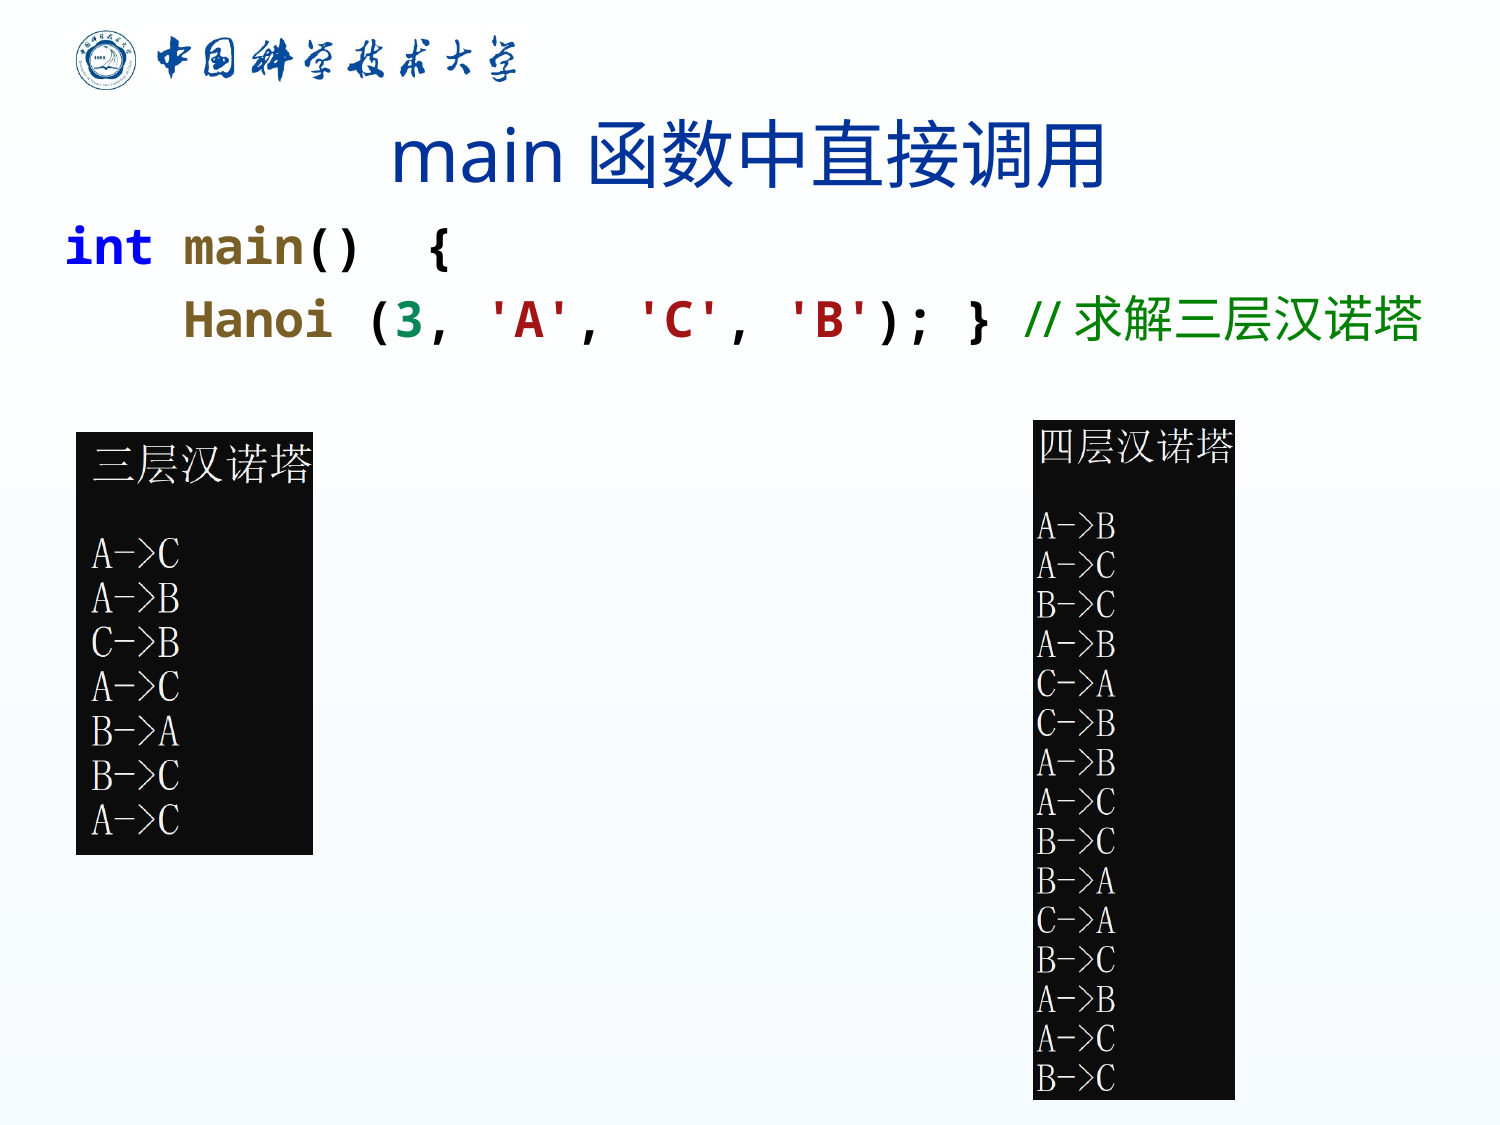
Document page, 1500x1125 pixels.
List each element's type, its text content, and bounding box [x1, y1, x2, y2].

picture [74, 27, 136, 90]
picture [147, 26, 524, 84]
picture [1033, 420, 1235, 1100]
text_box main函数中直接调用 [49, 99, 1451, 209]
list int main() { Hanoi (3, 'A', 'C', 'B'); } //求解三层汉诺塔 [49, 209, 1451, 1094]
picture [76, 432, 313, 855]
